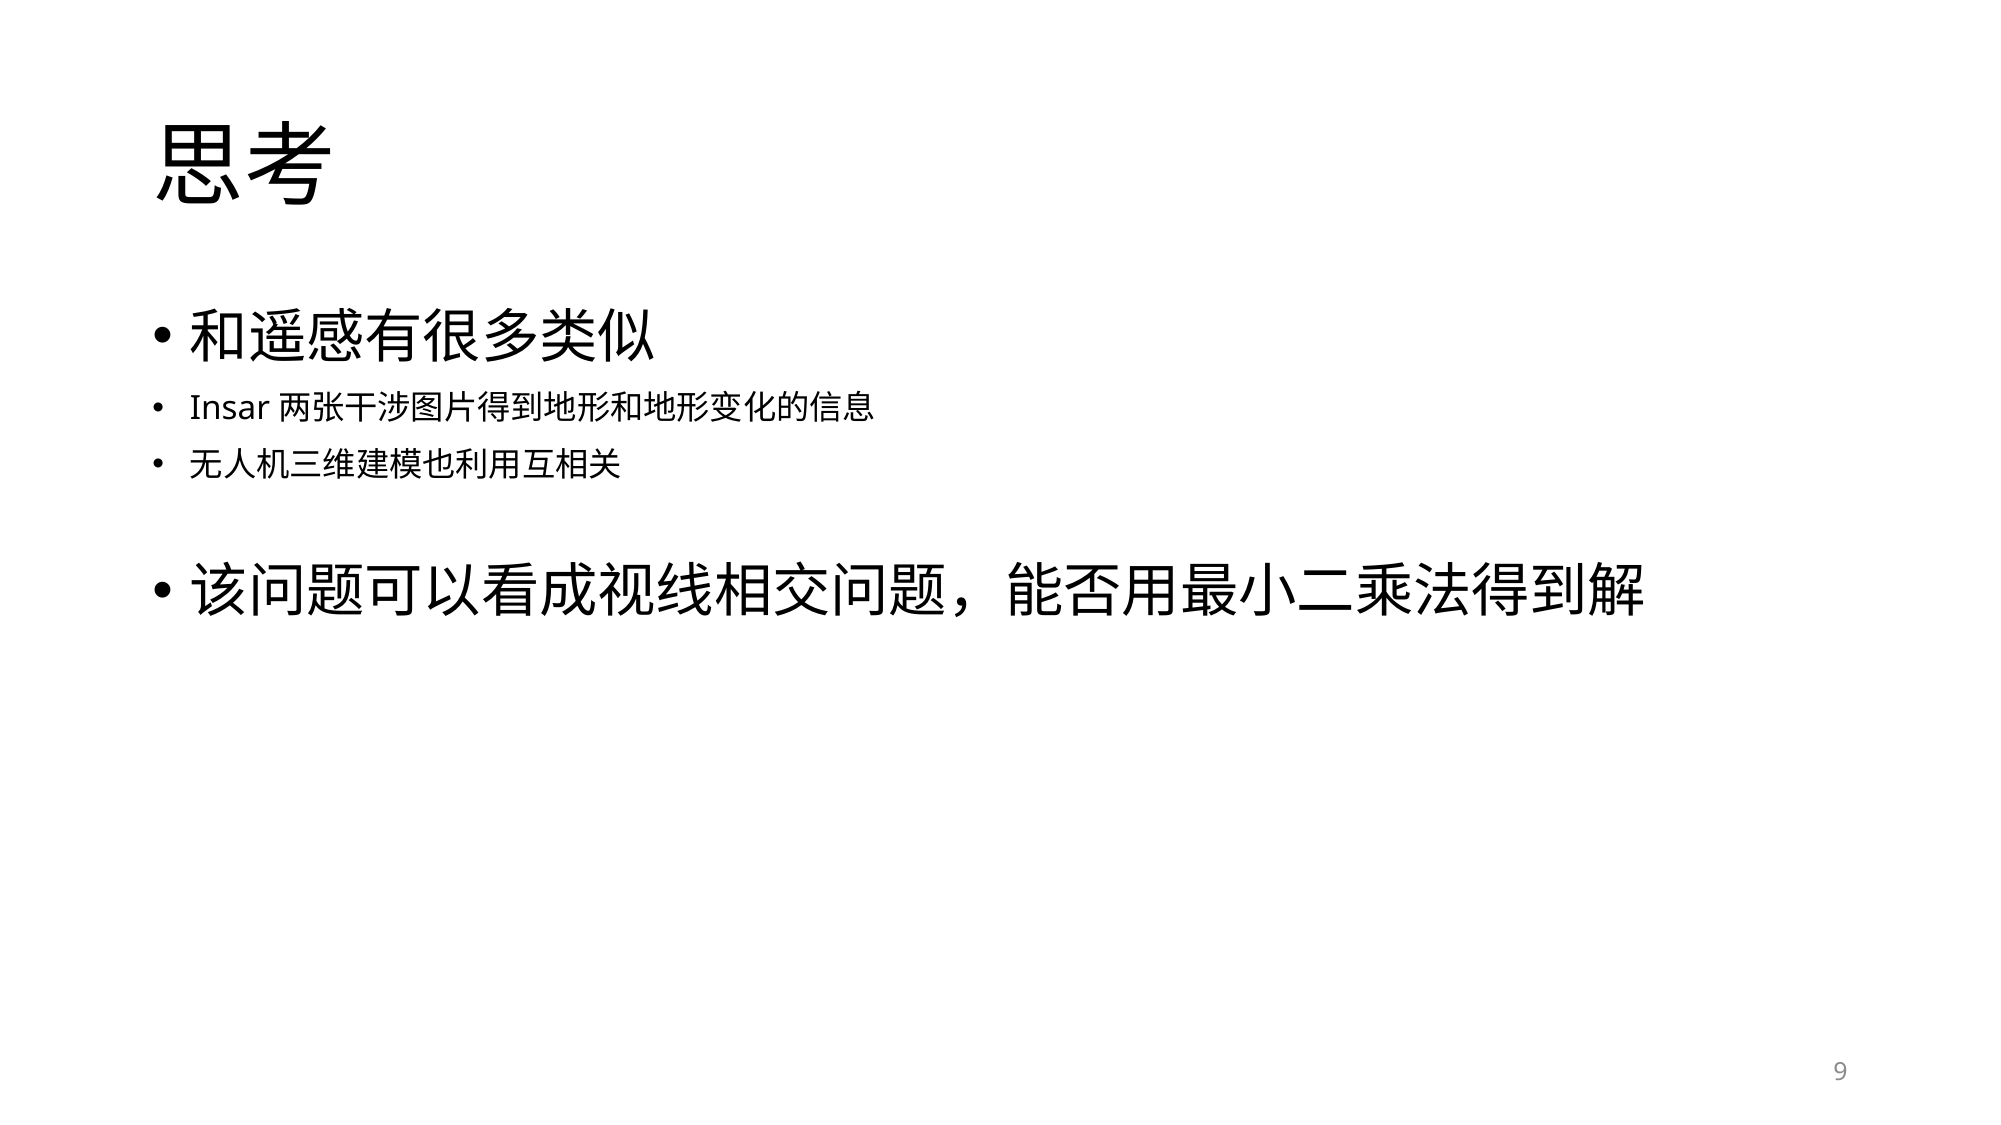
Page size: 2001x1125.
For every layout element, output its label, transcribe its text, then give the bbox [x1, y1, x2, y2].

title 思考 [137, 59, 1863, 278]
slide_number 9 [1412, 1042, 1863, 1103]
list 和遥感有很多类似 Insar两张干涉图片得到地形和地形变化的信息 无人机三维建模也利用互相关 该问题可以看成视线相交问题，能否用最小二乘法得到解 [137, 299, 1863, 1014]
